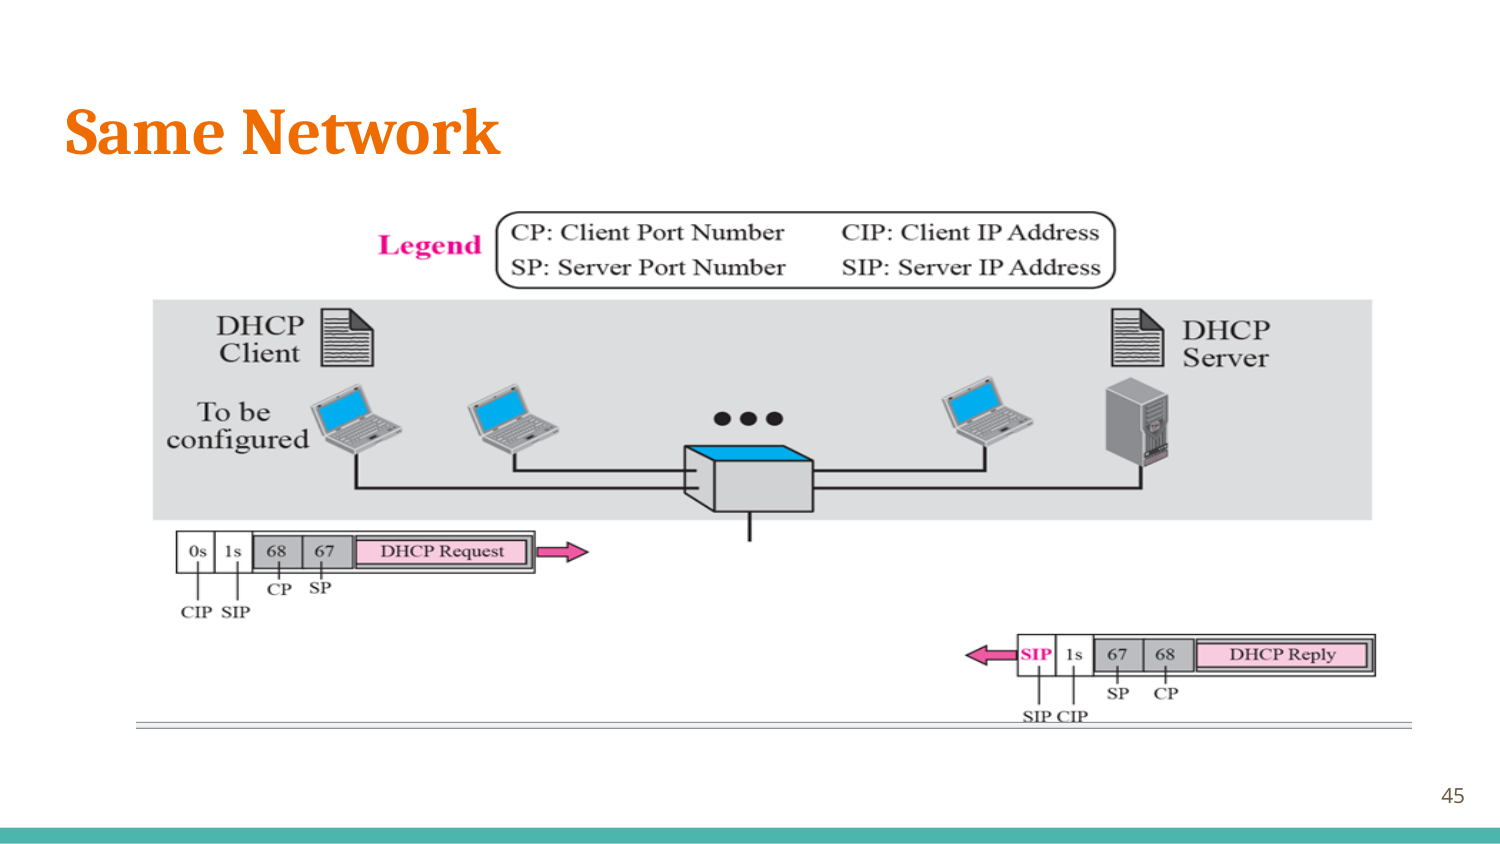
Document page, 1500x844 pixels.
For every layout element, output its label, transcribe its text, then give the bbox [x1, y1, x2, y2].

slide_number 45 [1389, 764, 1480, 830]
title Same Network [51, 72, 1449, 189]
picture [135, 208, 1412, 729]
